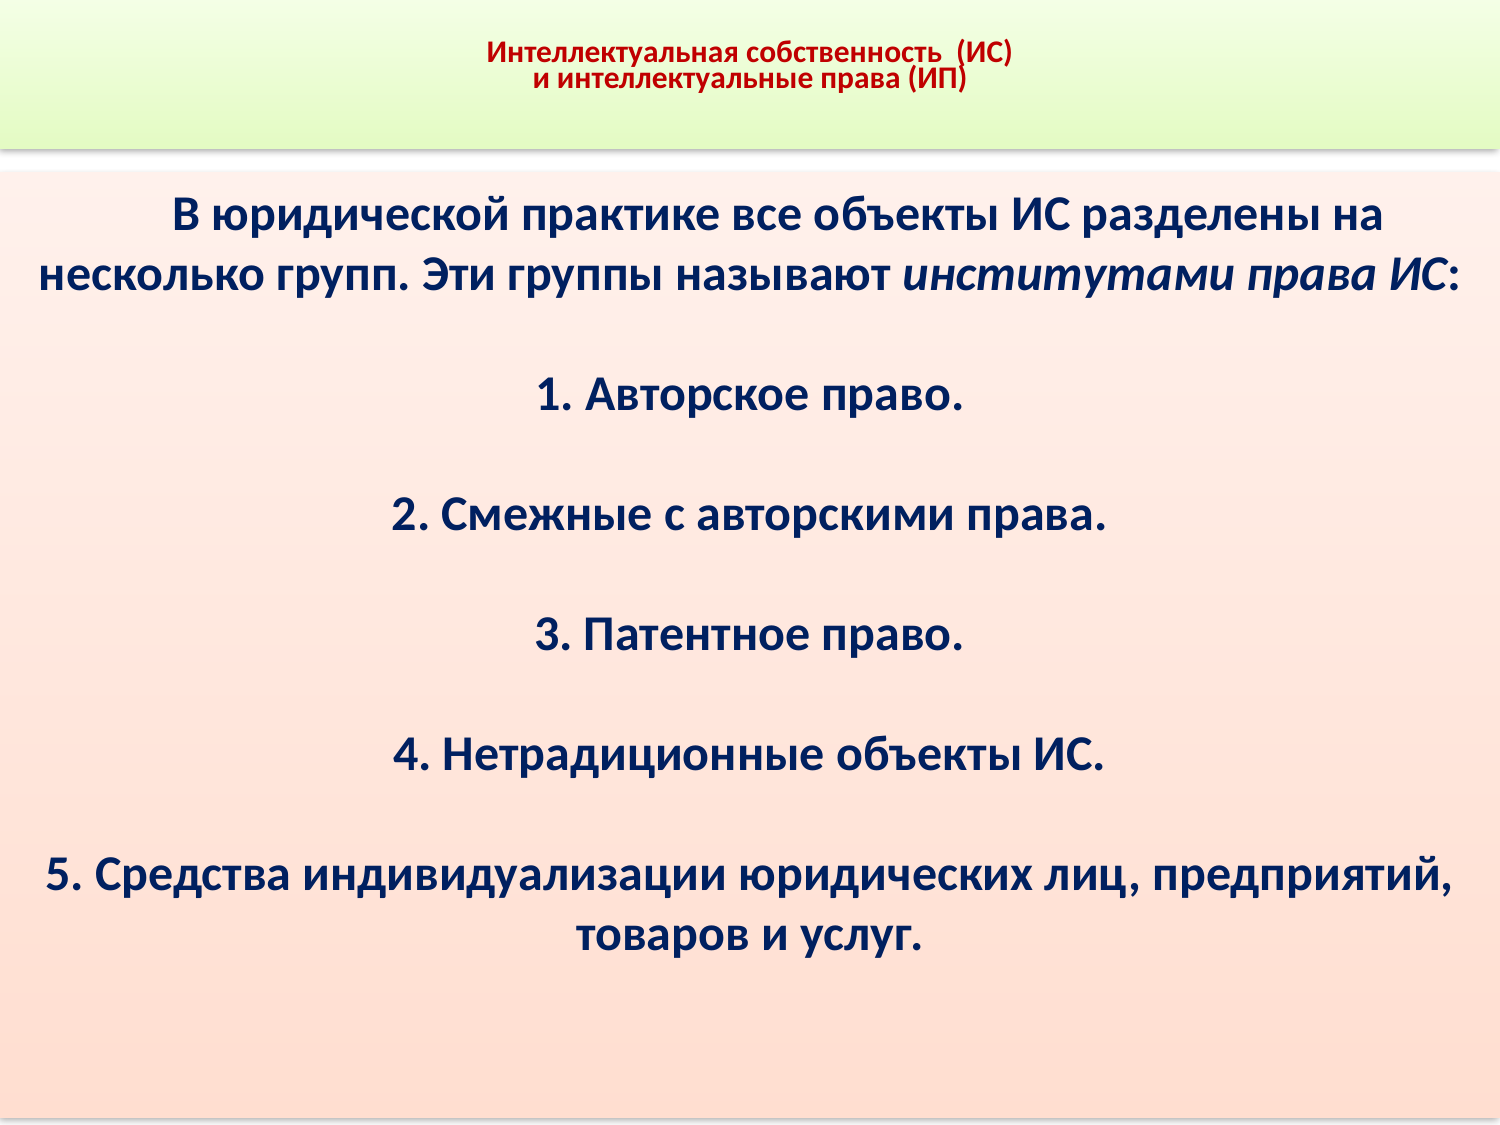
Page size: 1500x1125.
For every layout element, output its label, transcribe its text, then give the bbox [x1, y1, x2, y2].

title Интеллектуальная собственность (ИС) и интеллектуальные права (ИП) [0, 0, 1500, 150]
text_box В юридической практике все объекты ИС разделены на несколько групп. Эти группы называют институтами права ИС: 1. Авторское право. 2. Смежные с авторскими права. 3. Патентное право. 4. Нетрадиционные объекты ИС. 5. Средства индивидуализации юридических лиц, предприятий, товаров и услуг. [0, 172, 1500, 1118]
